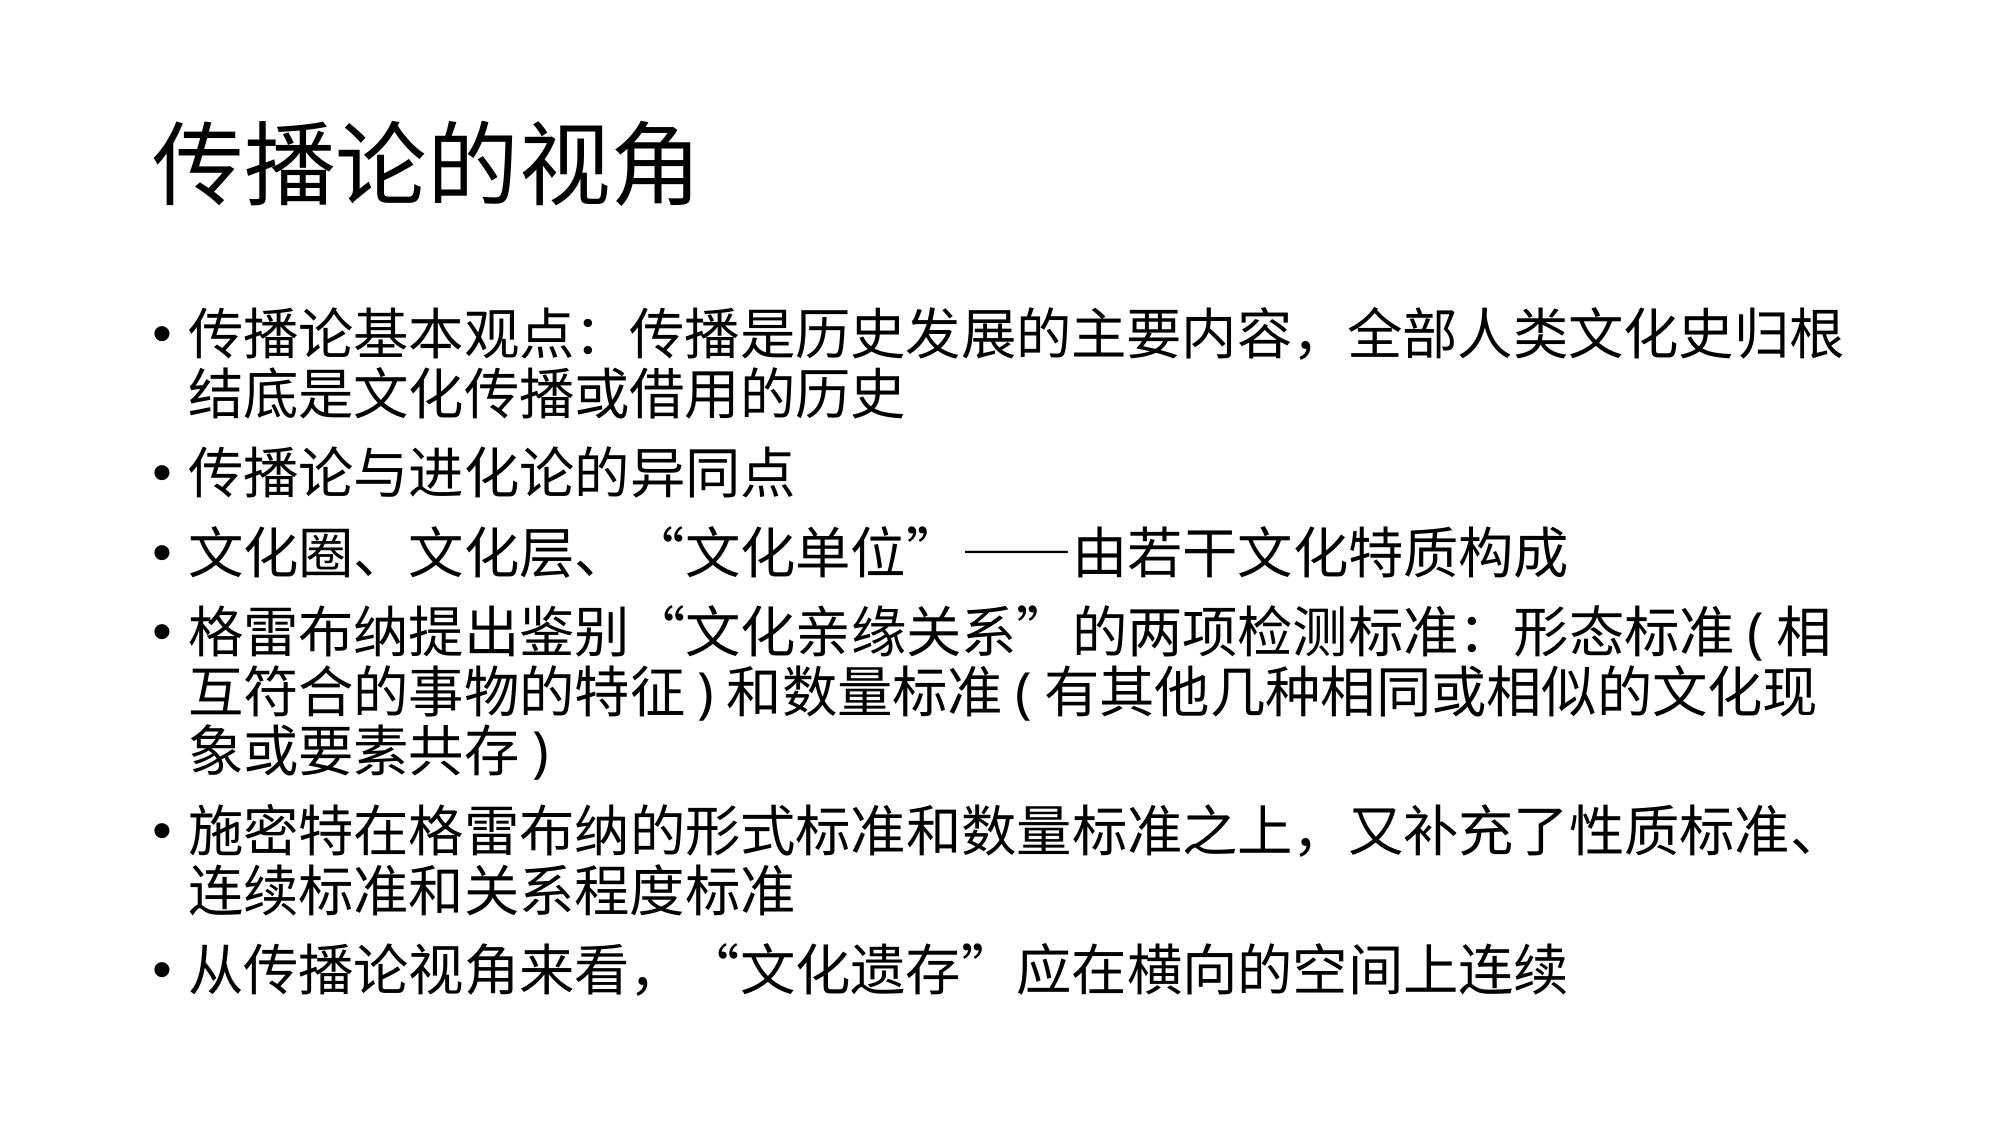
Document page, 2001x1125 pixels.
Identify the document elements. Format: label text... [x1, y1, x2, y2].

list 传播论基本观点：传播是历史发展的主要内容，全部人类文化史归根结底是文化传播或借用的历史 传播论与进化论的异同点 文化圈、文化层、“文化单位”——由若干文化特质构成 格雷布纳提出鉴别“文化亲缘关系”的两项检测标准：形态标准(相互符合的事物的特征)和数量标准(有其他几种相同或相似的文化现象或要素共存) 施密特在格雷布纳的形式标准和数量标准之上，又补充了性质标准、连续标准和关系程度标准 从传播论视角来看，“文化遗存”应在横向的空间上连续 [137, 299, 1863, 1014]
title 传播论的视角 [137, 59, 1863, 278]
